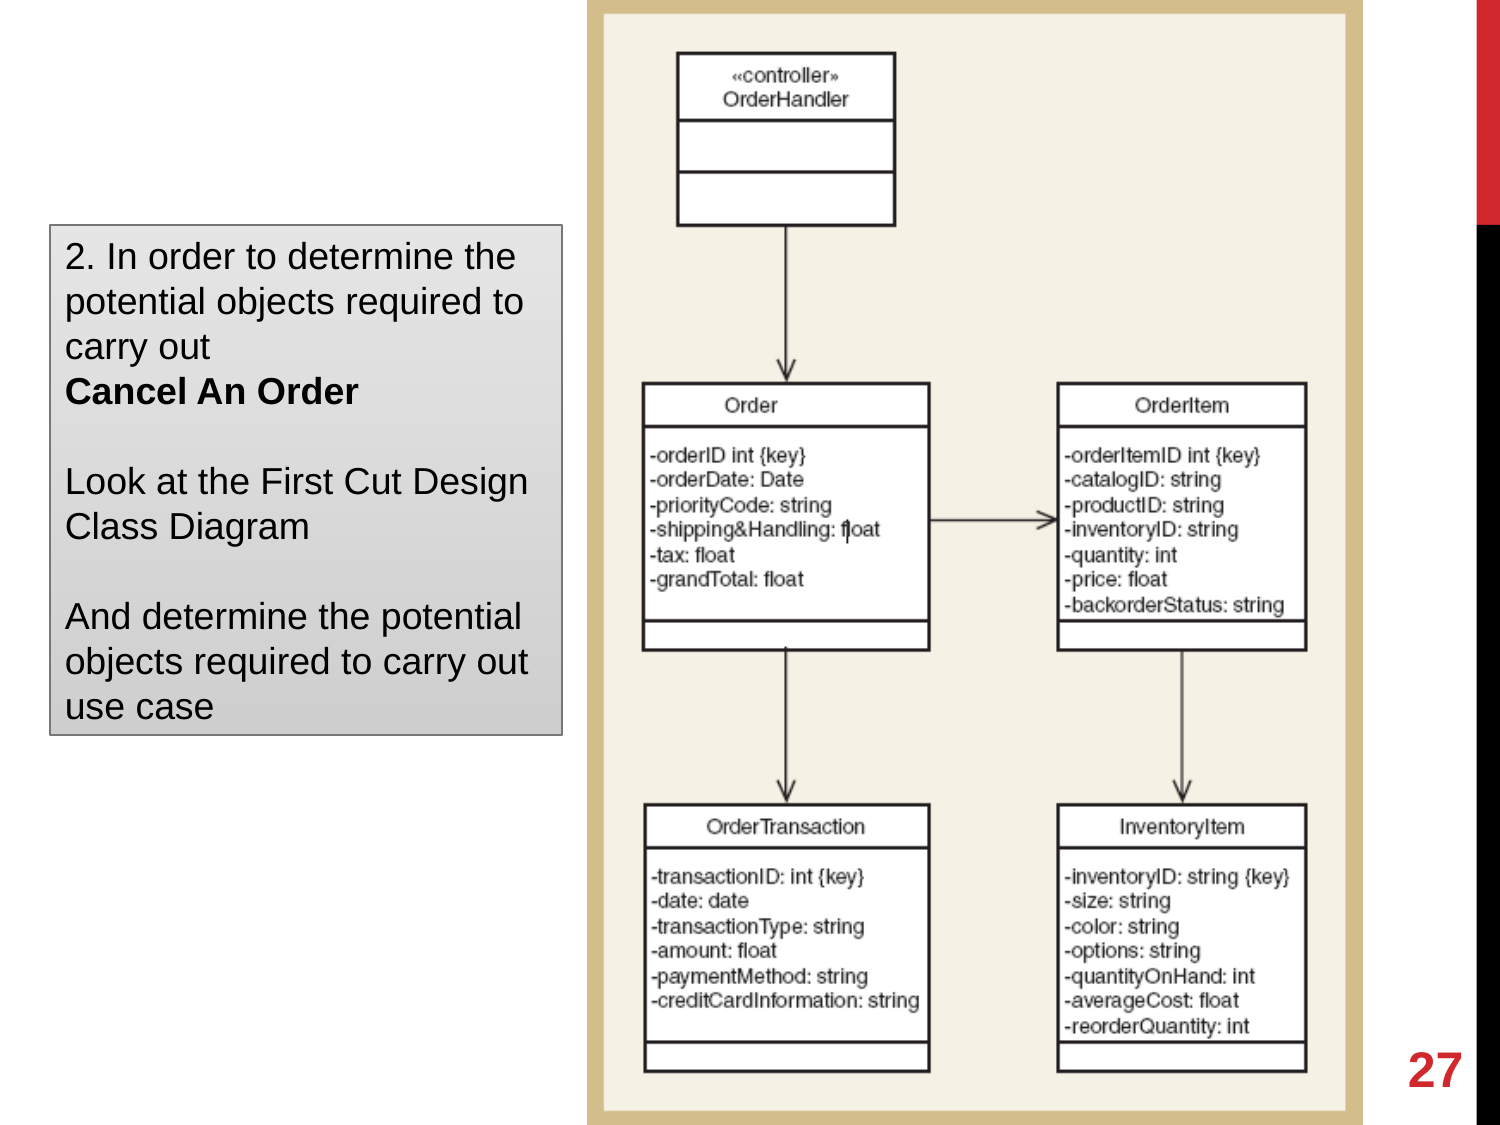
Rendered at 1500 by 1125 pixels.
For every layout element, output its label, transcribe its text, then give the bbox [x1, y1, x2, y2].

text_box 2. In order to determine the potential objects required to carry out Cancel An Order Look at the First Cut Design Class Diagram And determine the potential objects required to carry out use case [49, 224, 563, 736]
slide_number 27 [1372, 1037, 1479, 1098]
picture [586, 0, 1363, 1125]
